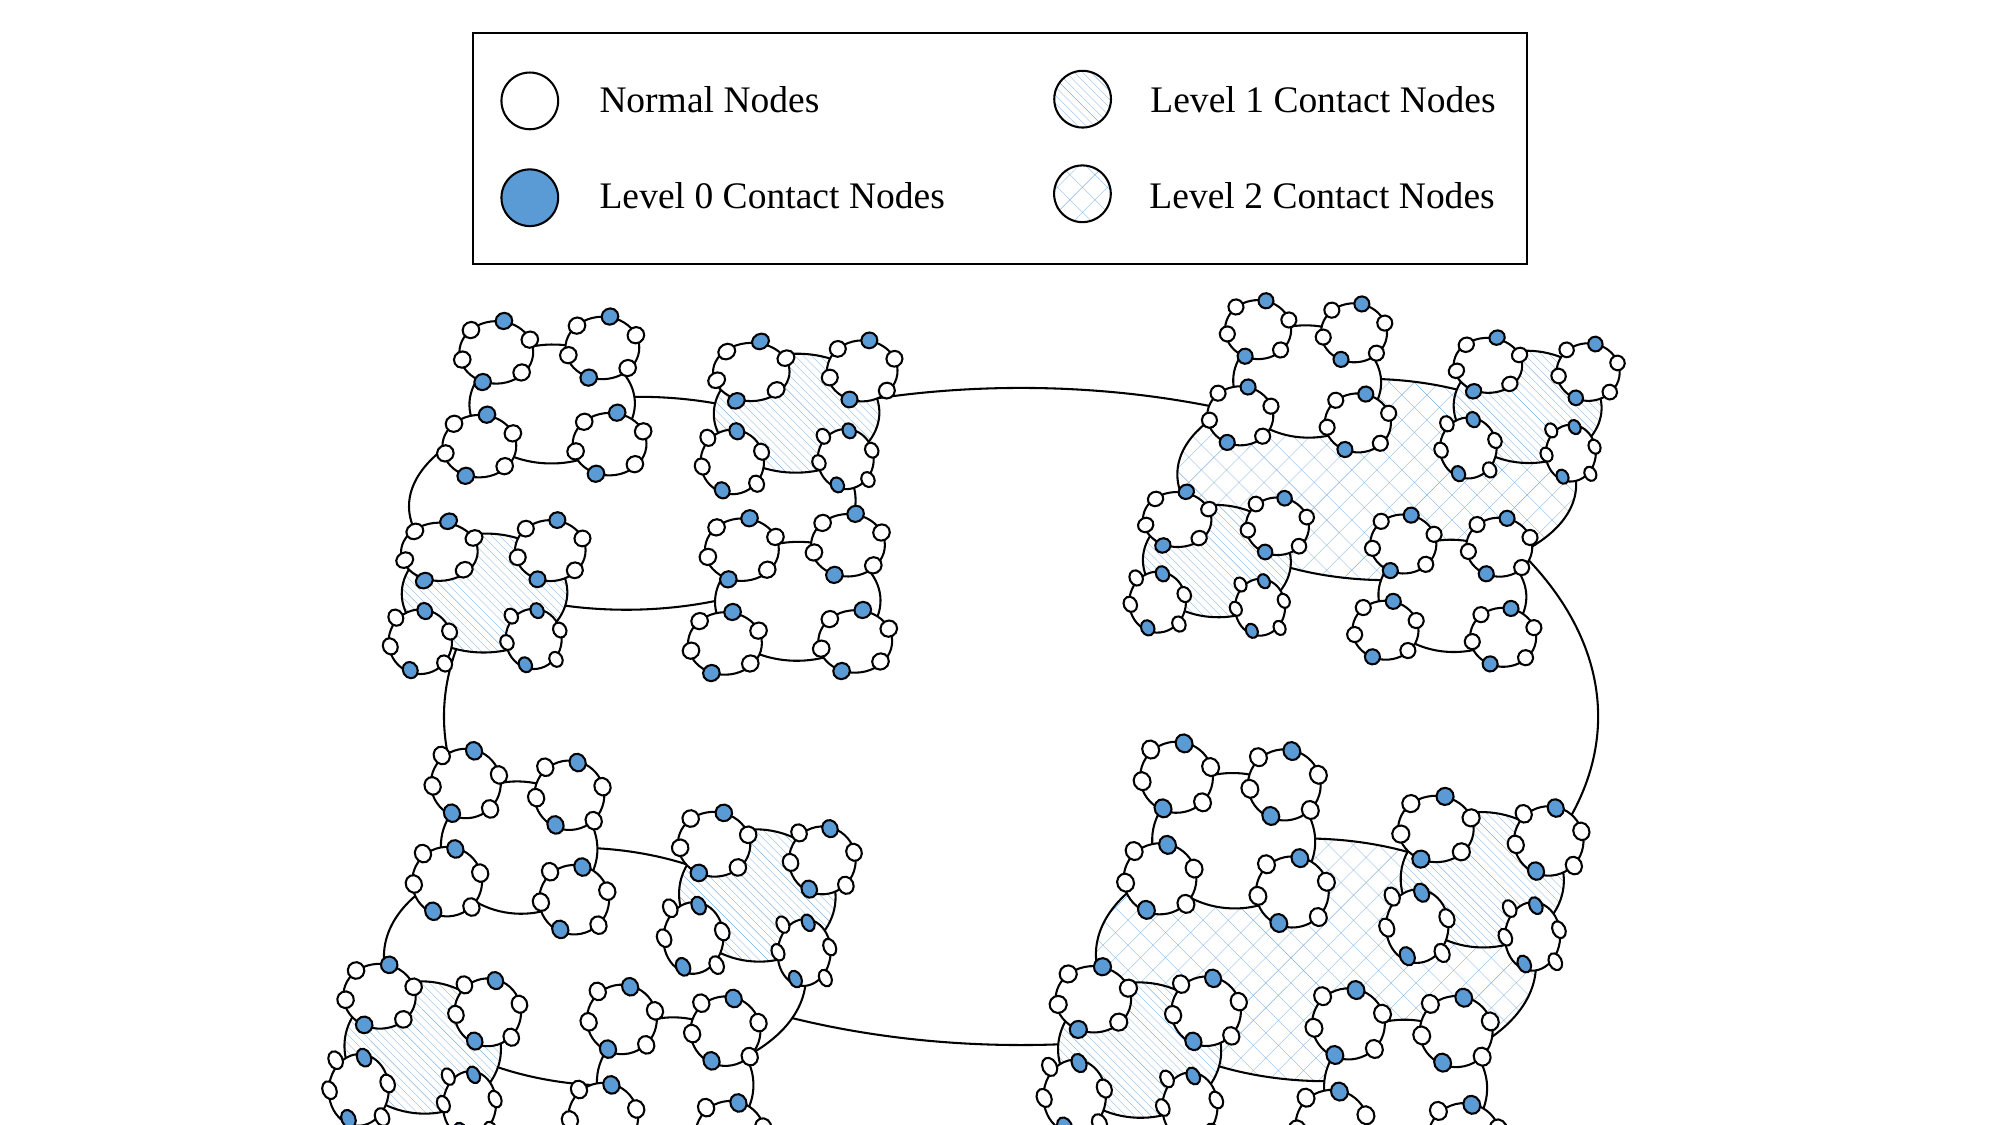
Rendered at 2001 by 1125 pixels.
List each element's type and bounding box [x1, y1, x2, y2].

text_box [1114, 278, 1636, 655]
text_box [669, 492, 911, 706]
text_box [314, 725, 872, 1125]
text_box [473, 33, 1562, 265]
text_box [383, 295, 918, 681]
text_box [1026, 716, 1602, 1125]
text_box [1338, 492, 1554, 694]
text_box [442, 386, 1600, 1047]
